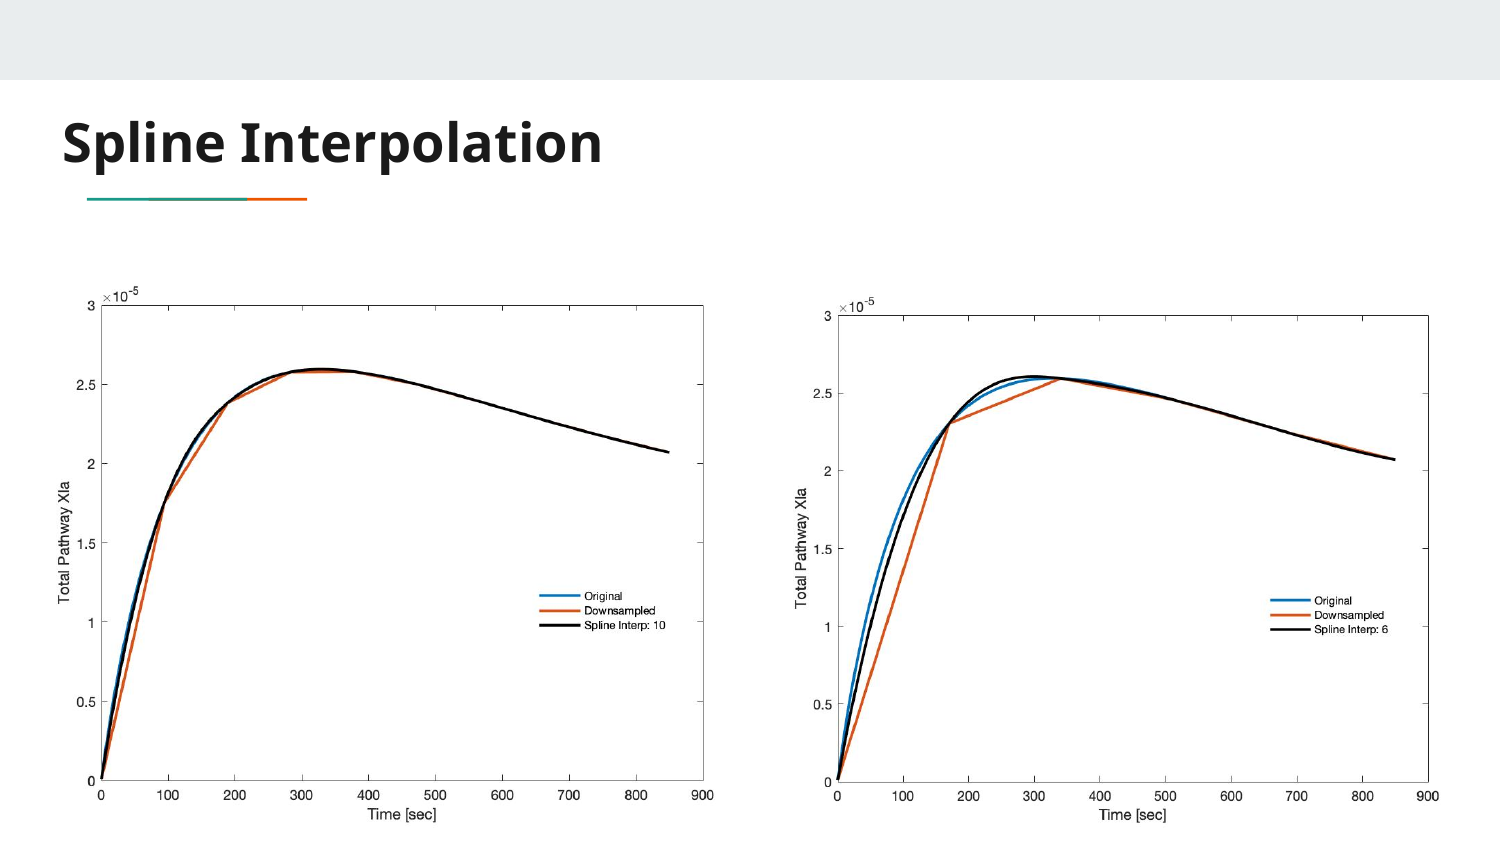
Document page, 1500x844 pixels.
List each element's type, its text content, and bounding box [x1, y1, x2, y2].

title Spline Interpolation [47, 93, 1309, 182]
picture [0, 261, 1500, 844]
